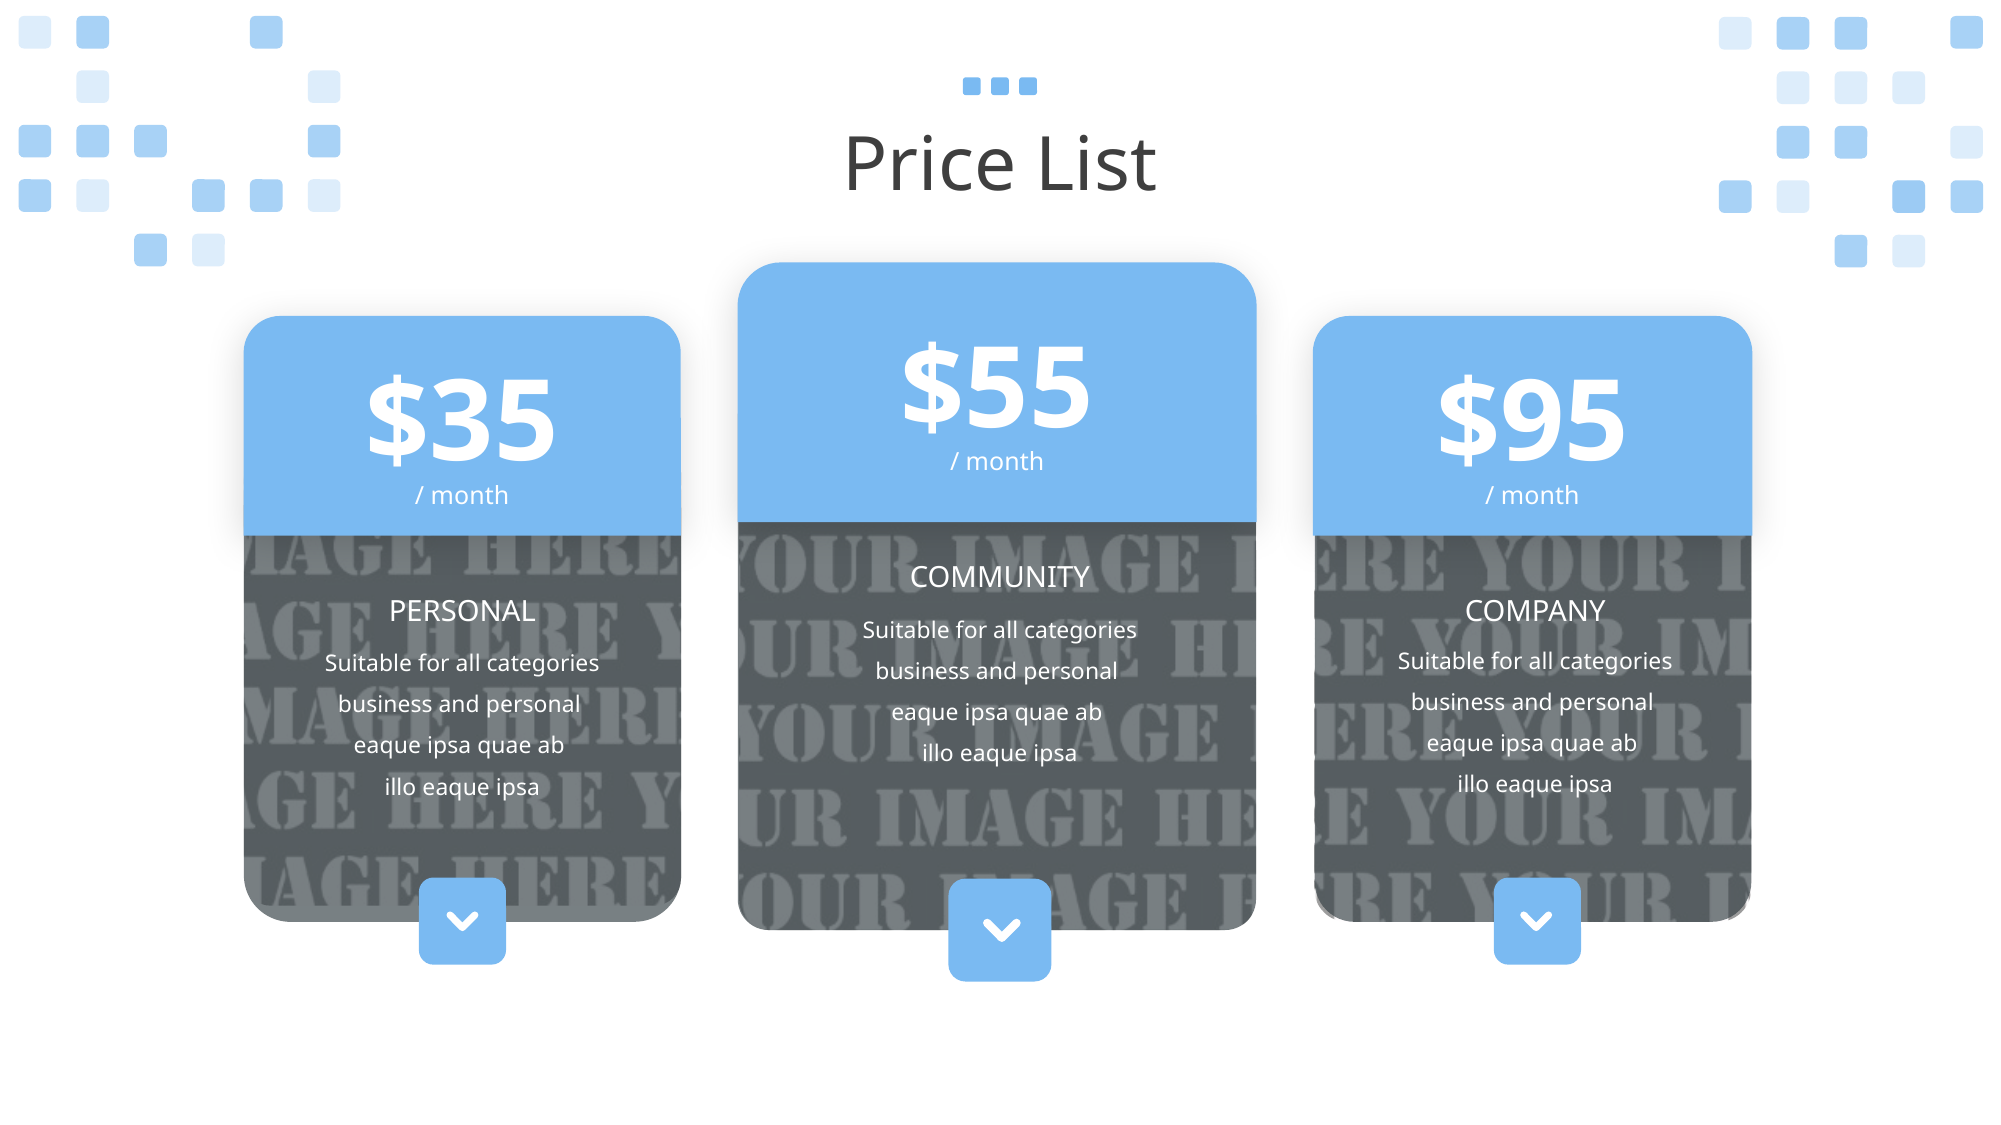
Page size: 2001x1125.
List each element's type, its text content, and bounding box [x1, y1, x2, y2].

picture [1314, 461, 1752, 922]
text_box $95 [1410, 340, 1656, 461]
text_box [417, 906, 508, 966]
text_box [1492, 922, 1583, 966]
title Price List [137, 57, 1863, 276]
picture [739, 386, 1257, 931]
text_box [1525, 922, 1547, 932]
text_box [255, 906, 417, 922]
text_box [508, 906, 670, 922]
text_box $55 [864, 307, 1130, 386]
text_box [446, 911, 479, 932]
text_box / month [1449, 456, 1616, 461]
text_box [1311, 314, 1754, 537]
text_box [736, 261, 1258, 524]
text_box [242, 314, 682, 537]
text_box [1718, 15, 1984, 268]
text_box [18, 15, 341, 267]
text_box $35 [342, 340, 582, 445]
picture [243, 445, 682, 906]
text_box [947, 931, 1053, 983]
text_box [962, 77, 1037, 96]
text_box [989, 931, 1015, 942]
